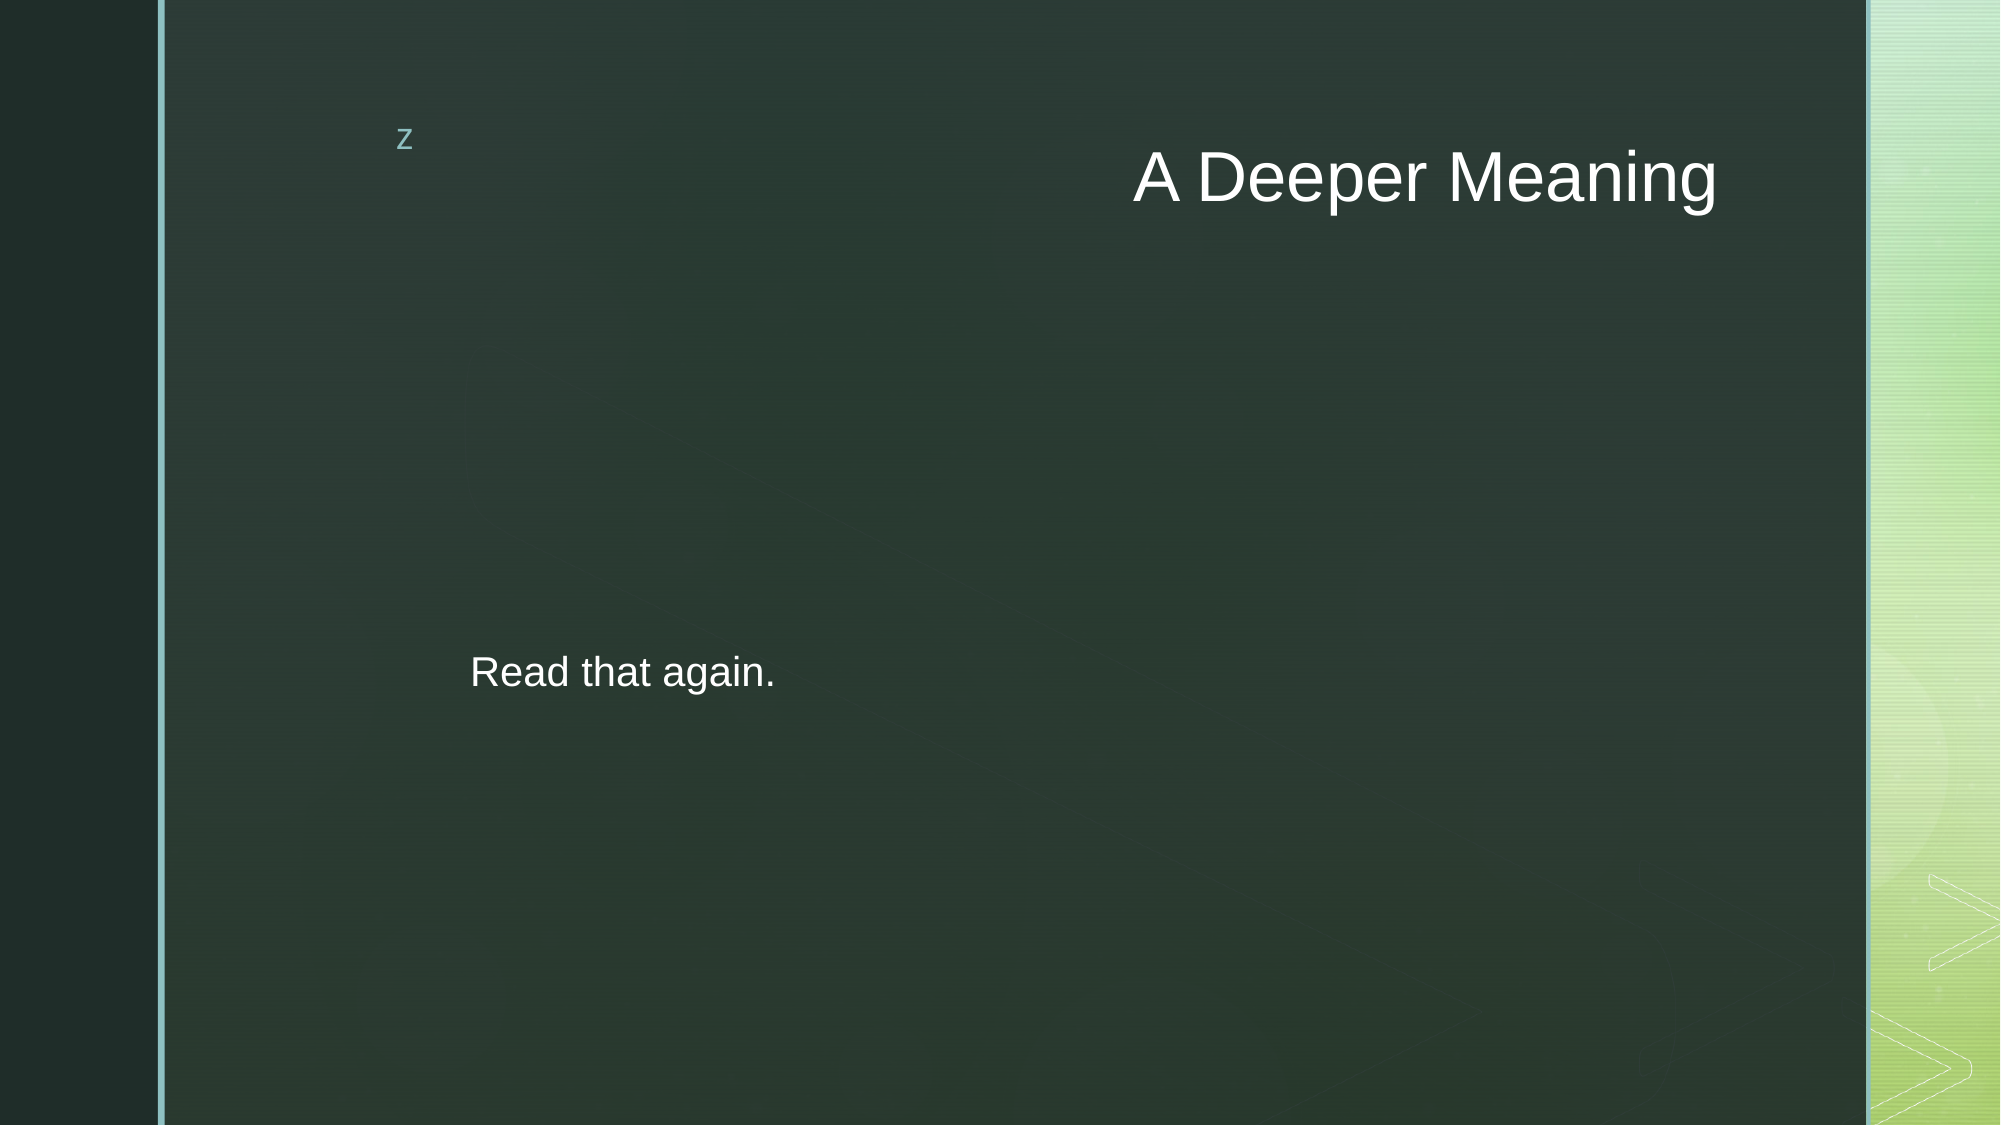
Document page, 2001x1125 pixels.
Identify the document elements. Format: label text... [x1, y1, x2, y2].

title A Deeper Meaning [428, 132, 1734, 310]
picture [1871, 0, 2001, 1125]
list Read that again. [454, 336, 1734, 993]
